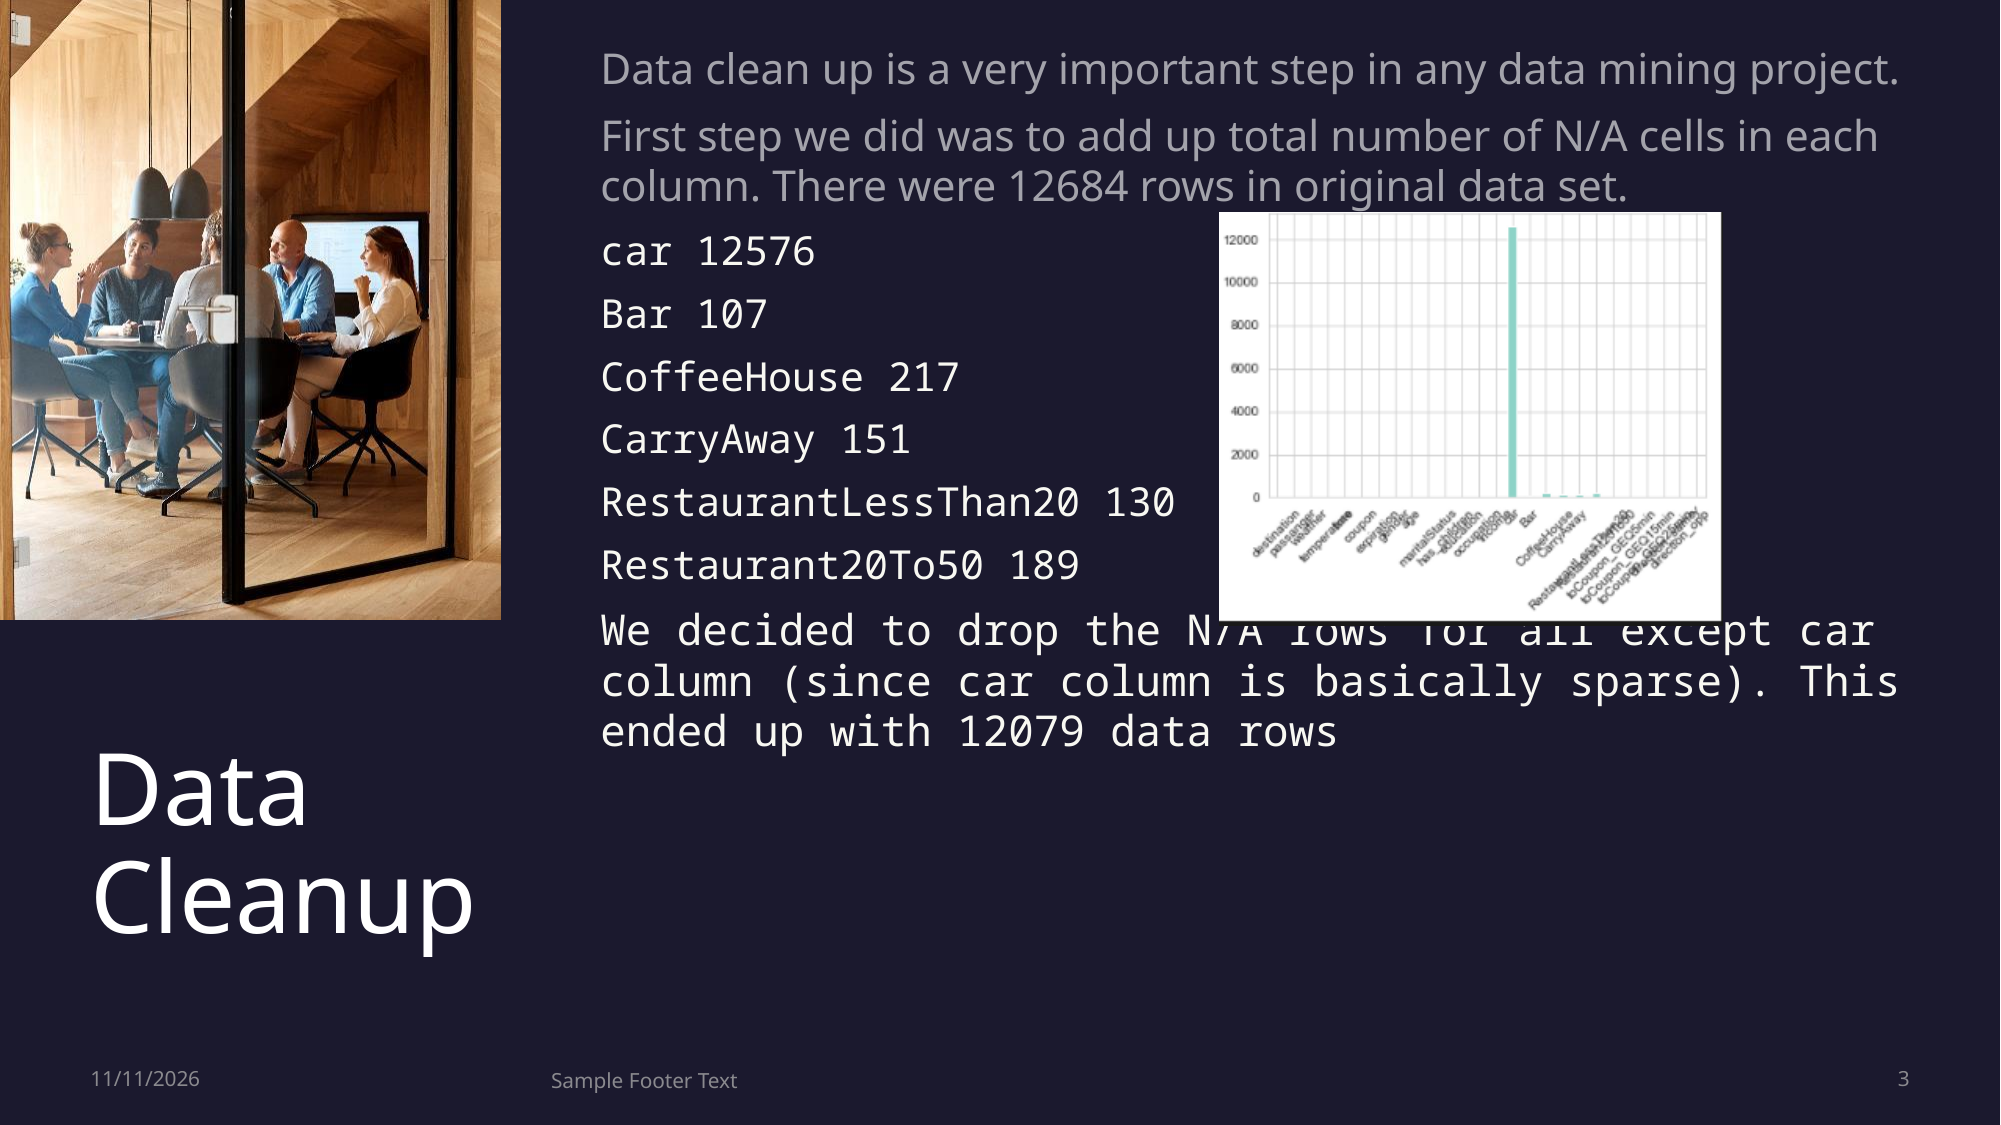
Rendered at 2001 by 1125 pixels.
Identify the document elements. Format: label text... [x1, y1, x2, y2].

picture [0, 0, 501, 620]
slide_number 3 [1632, 1067, 1910, 1093]
title Data Cleanup [90, 739, 522, 996]
picture [1219, 212, 1723, 626]
list Data clean up is a very important step in any data mining project. First step we did was to add up total number of N/A cells in each column. There were 12684 rows in original data set. car 12576 Bar 107 CoffeeHouse 217 CarryAway 151 RestaurantLessThan20 130 Restaurant20To50 189 We decided to drop the N/A rows for all except car column (since car column is basically sparse). This ended up with 12079 data rows [600, 42, 1910, 819]
footer Sample Footer Text [551, 1067, 1598, 1093]
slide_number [90, 1067, 522, 1093]
